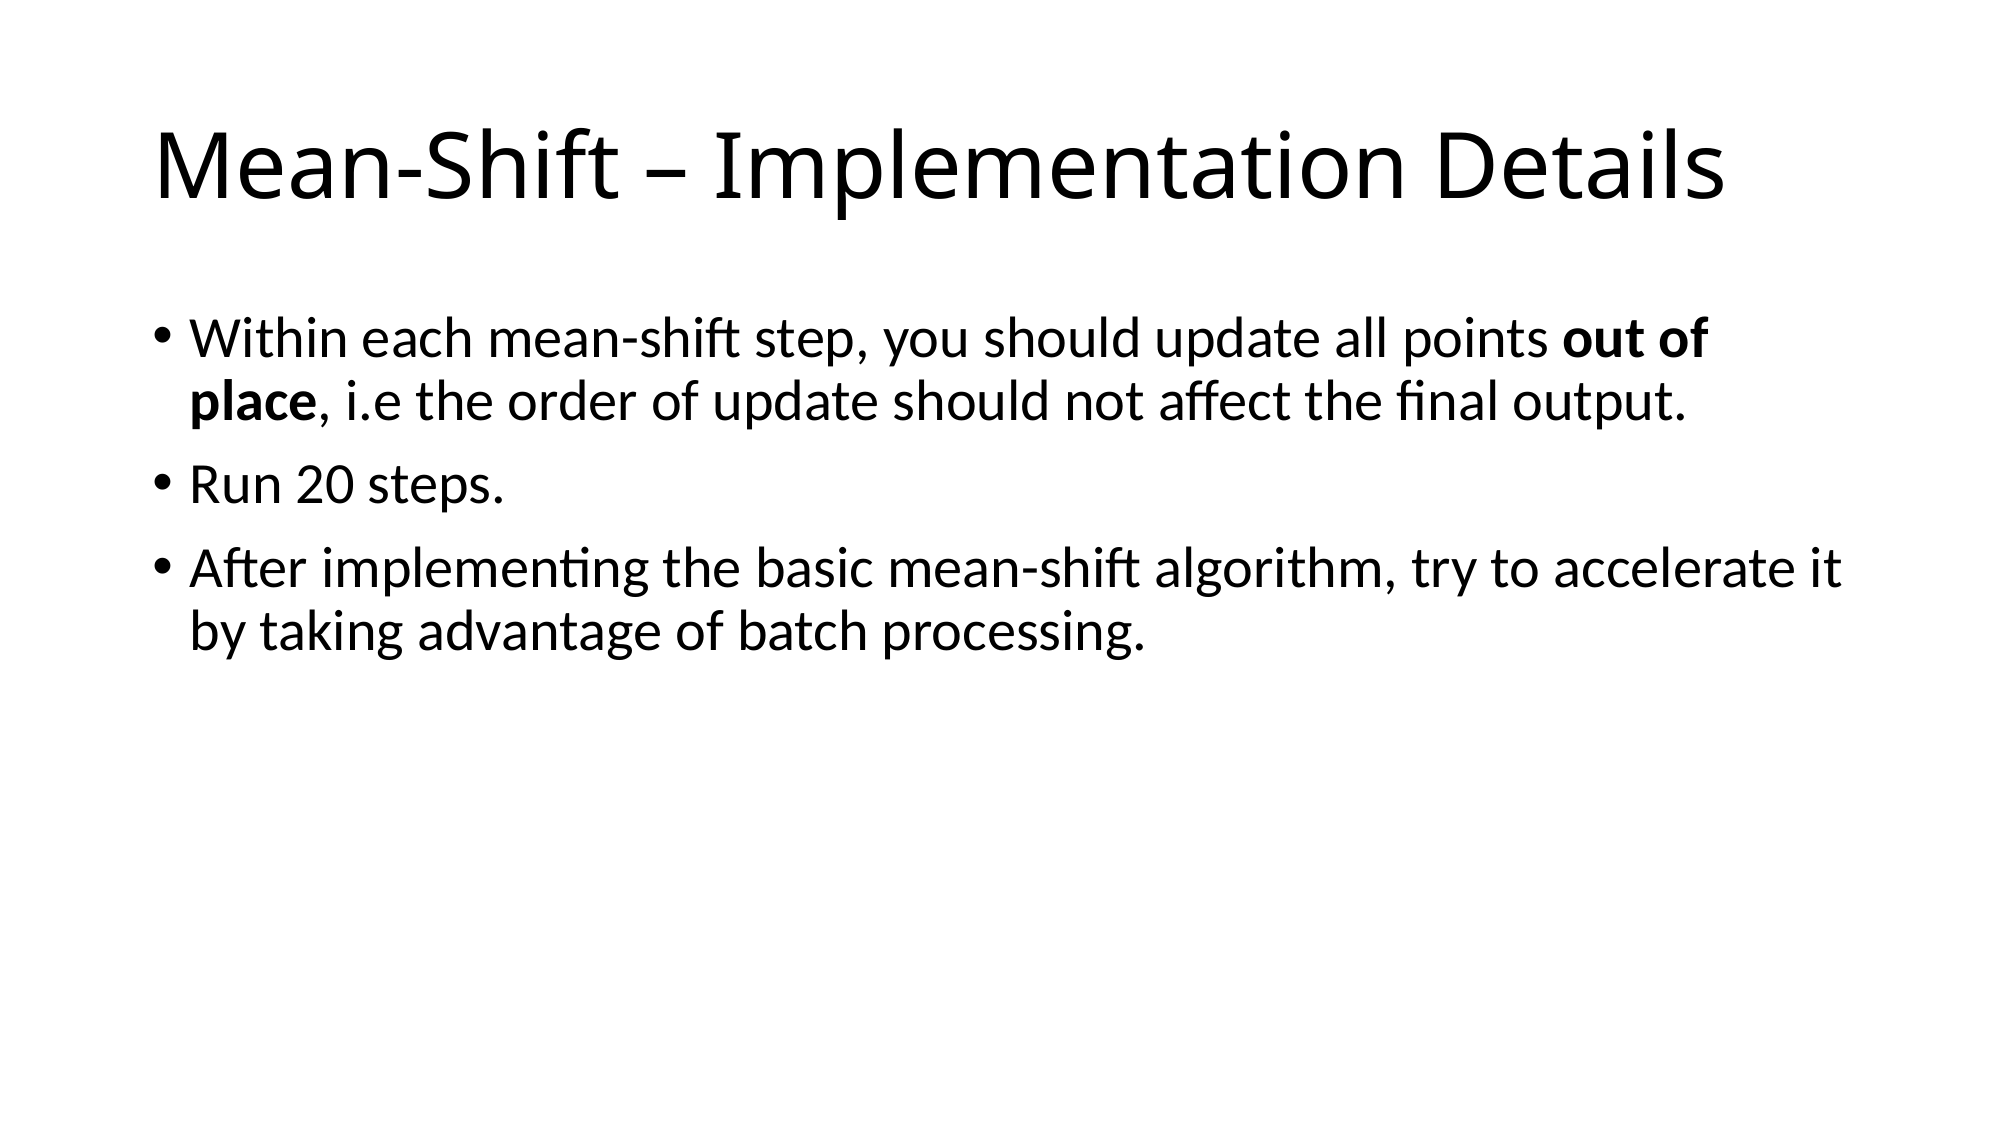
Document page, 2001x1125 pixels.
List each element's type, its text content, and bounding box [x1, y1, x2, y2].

list Within each mean-shift step, you should update all points out of place, i.e the order of update should not affect the final output. Run 20 steps. After implementing the basic mean-shift algorithm, try to accelerate it by taking advantage of batch processing. [137, 299, 1863, 1014]
title Mean-Shift – Implementation Details [137, 59, 1863, 278]
